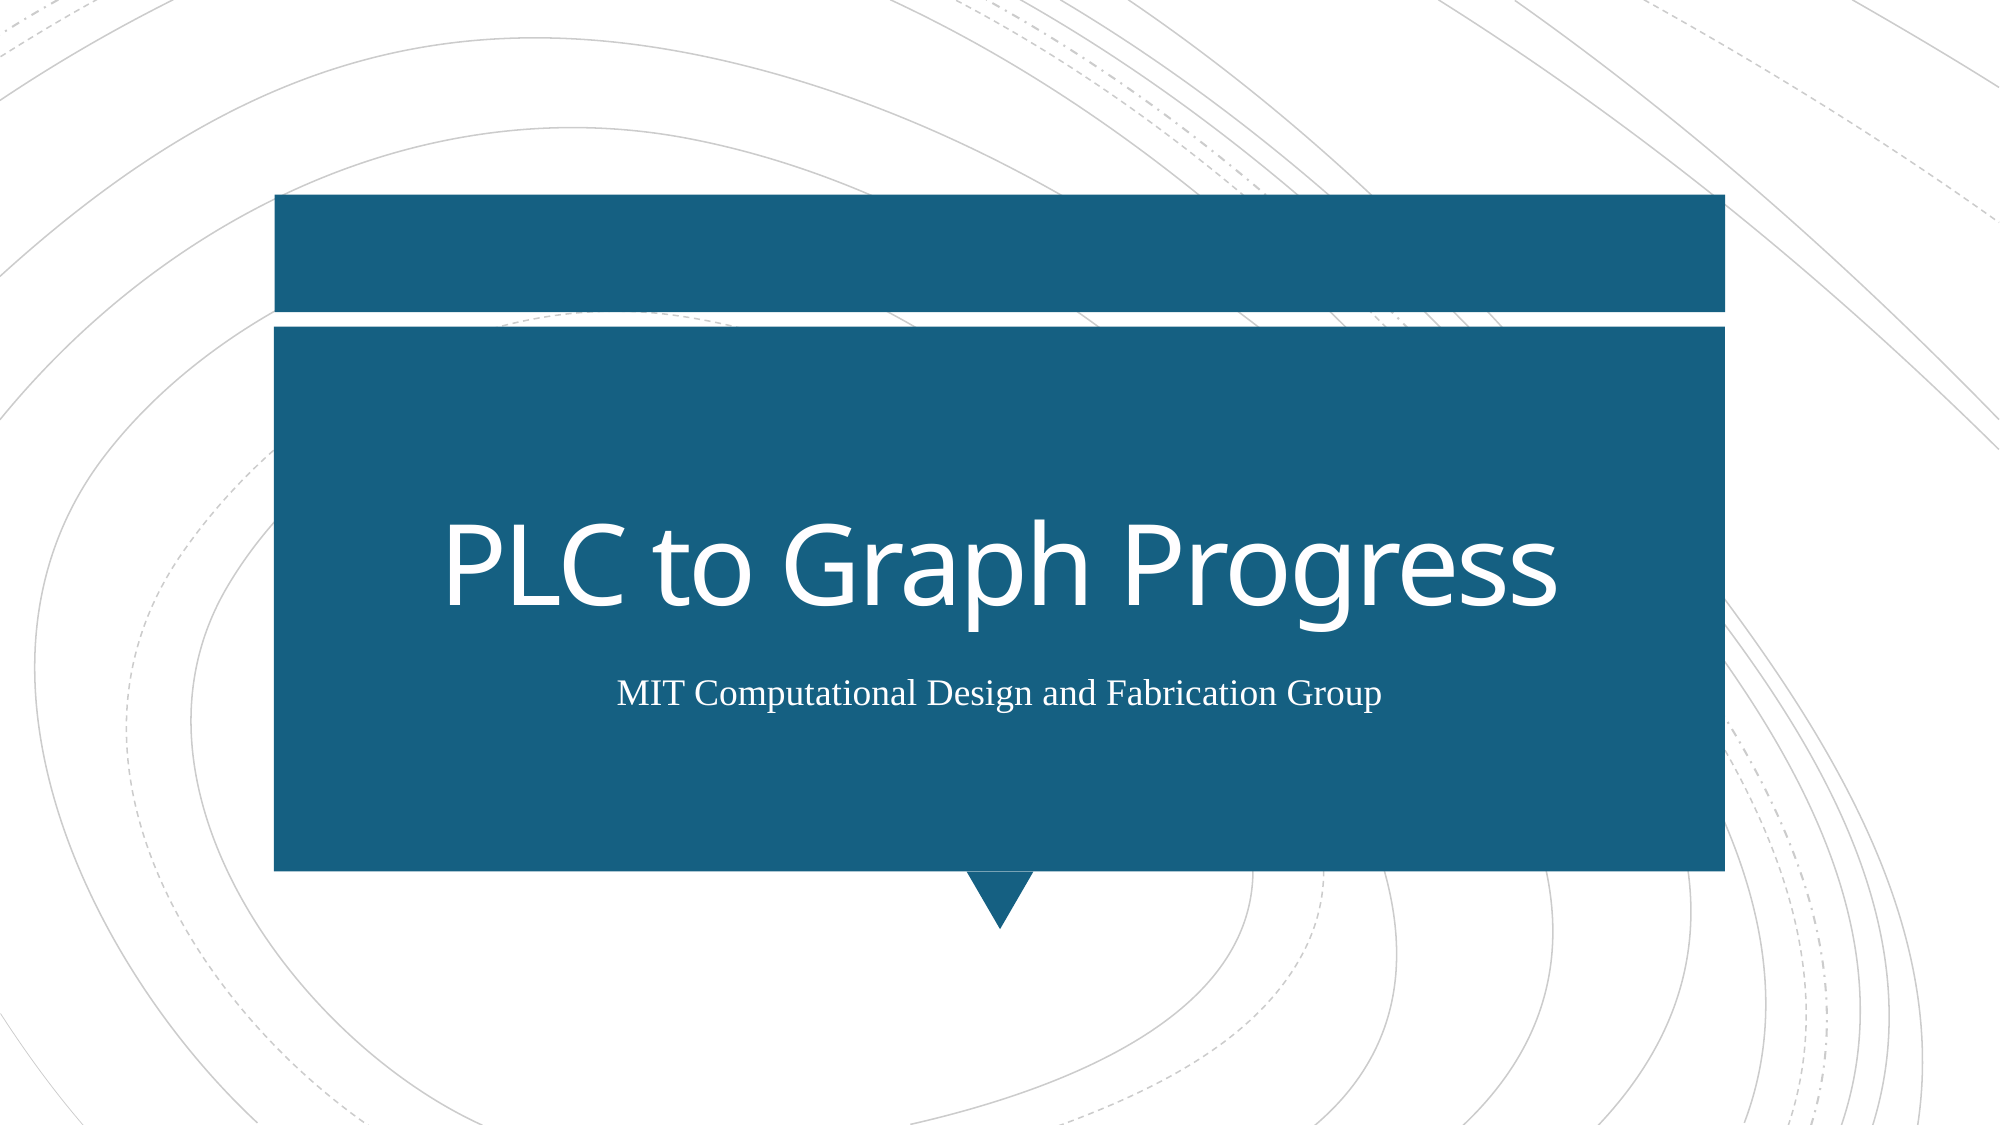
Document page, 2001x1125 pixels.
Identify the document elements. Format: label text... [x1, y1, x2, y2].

title PLC to Graph Progress [288, 340, 1713, 628]
subtitle MIT Computational Design and Fabrication Group [249, 667, 1750, 887]
